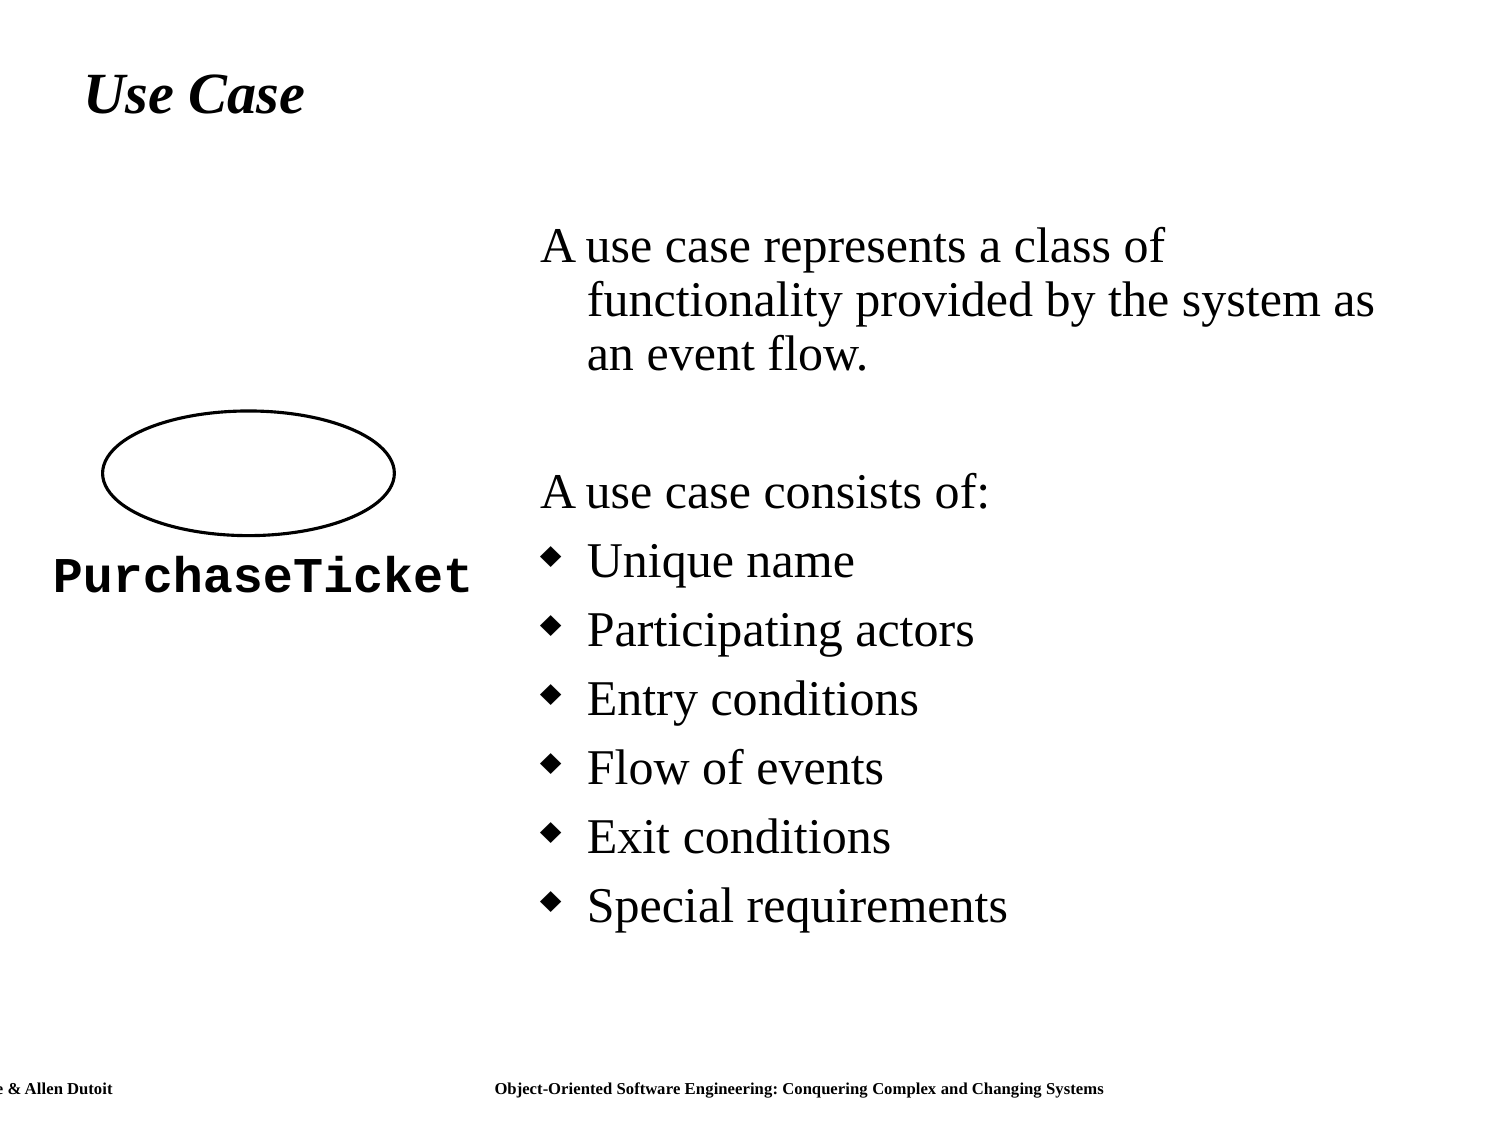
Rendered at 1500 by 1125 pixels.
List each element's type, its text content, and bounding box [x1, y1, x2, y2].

title Use Case [68, 35, 1407, 153]
list A use case represents a class of functionality provided by the system as an event flow. A use case consists of: Unique name Participating actors Entry conditions Flow of events Exit conditions Special requirements [524, 211, 1447, 1021]
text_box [53, 410, 473, 603]
